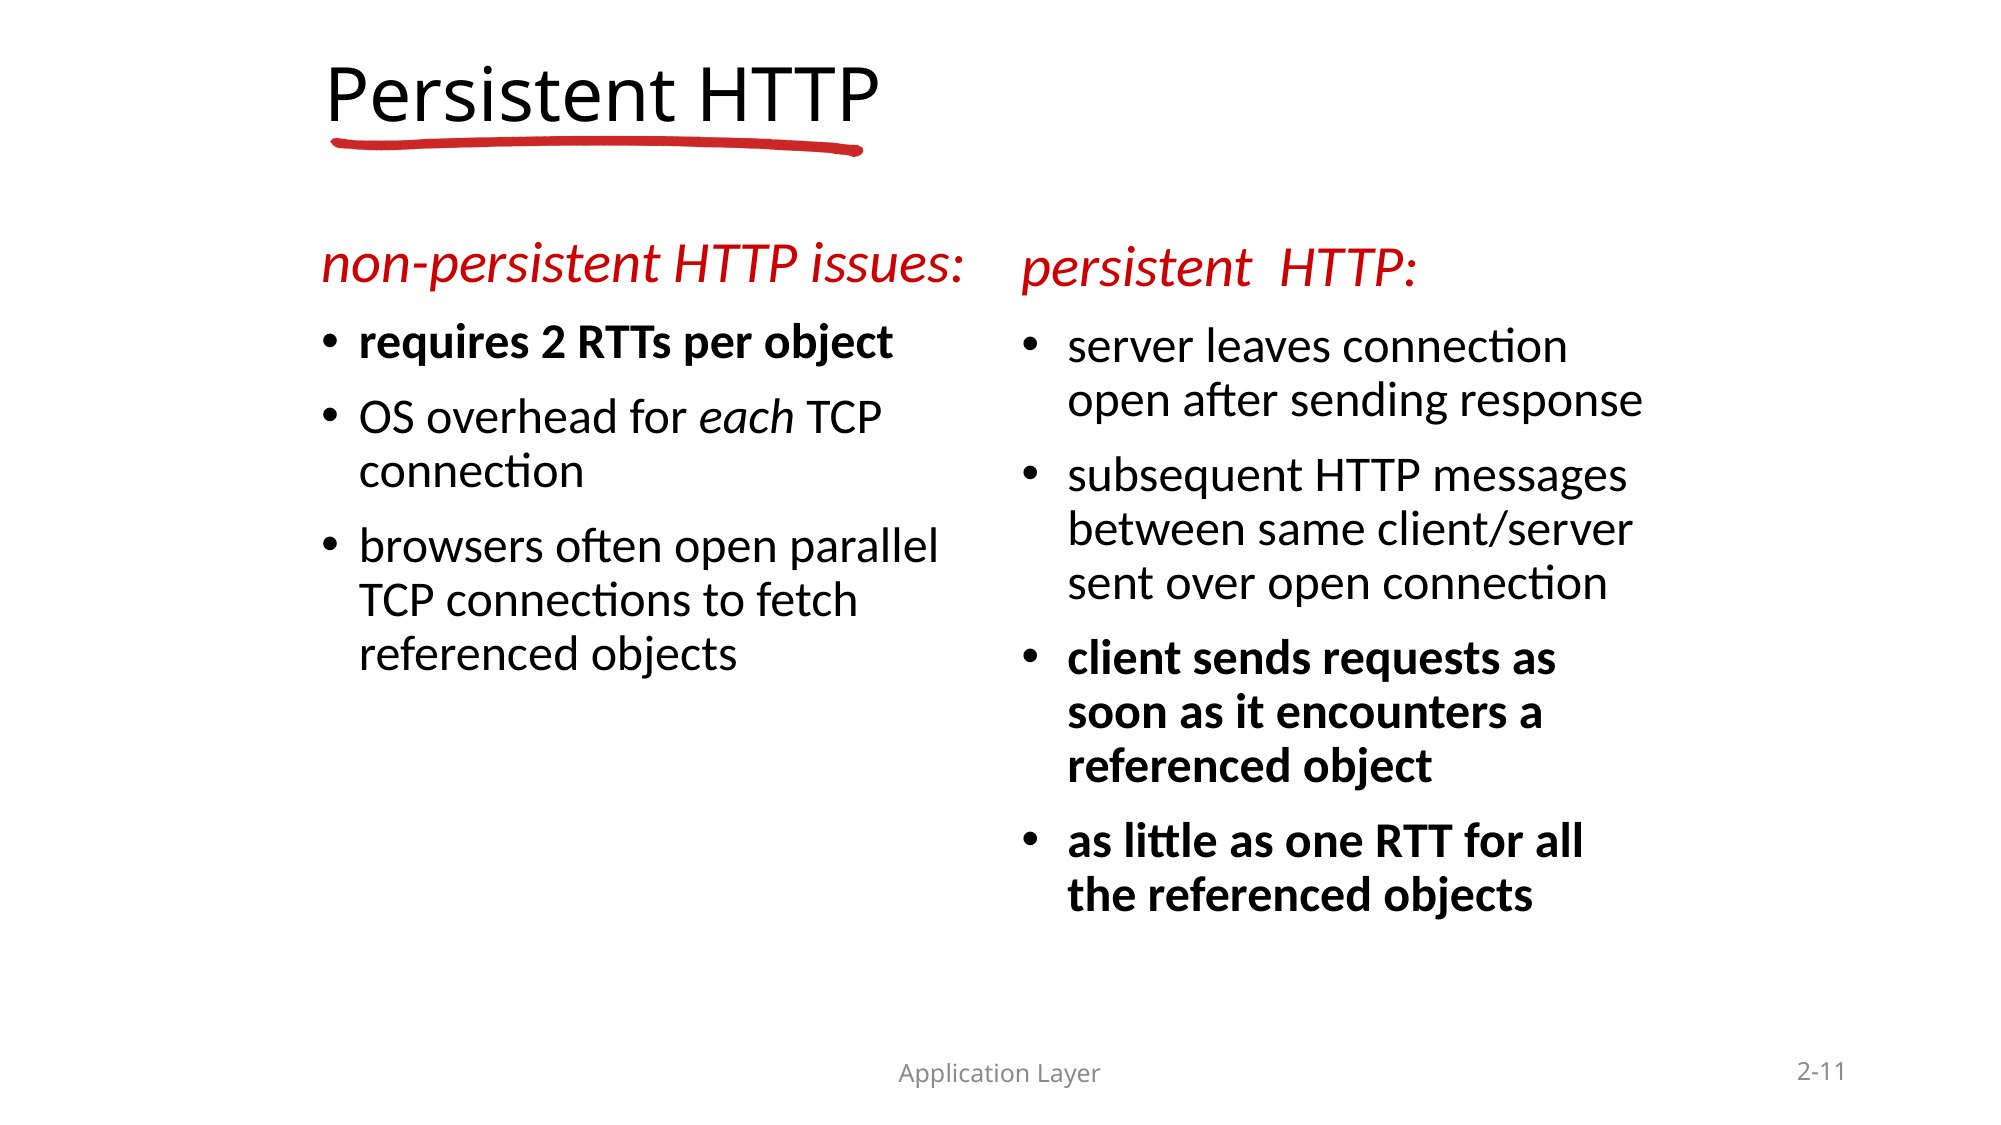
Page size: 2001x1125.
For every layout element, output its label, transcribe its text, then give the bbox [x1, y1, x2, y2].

picture [326, 130, 870, 164]
list non-persistent HTTP issues: requires 2 RTTs per object OS overhead for each TCP connection browsers often open parallel TCP connections to fetch referenced objects [321, 232, 967, 995]
footer Application Layer [662, 1042, 1338, 1103]
title Persistent HTTP [324, 28, 1600, 166]
slide_number 2-10 [1412, 1042, 1863, 1103]
list persistent HTTP: server leaves connection open after sending response subsequent HTTP messages between same client/server sent over open connection client sends requests as soon as it encounters a referenced object as little as one RTT for all the referenced objects [1021, 235, 1647, 999]
